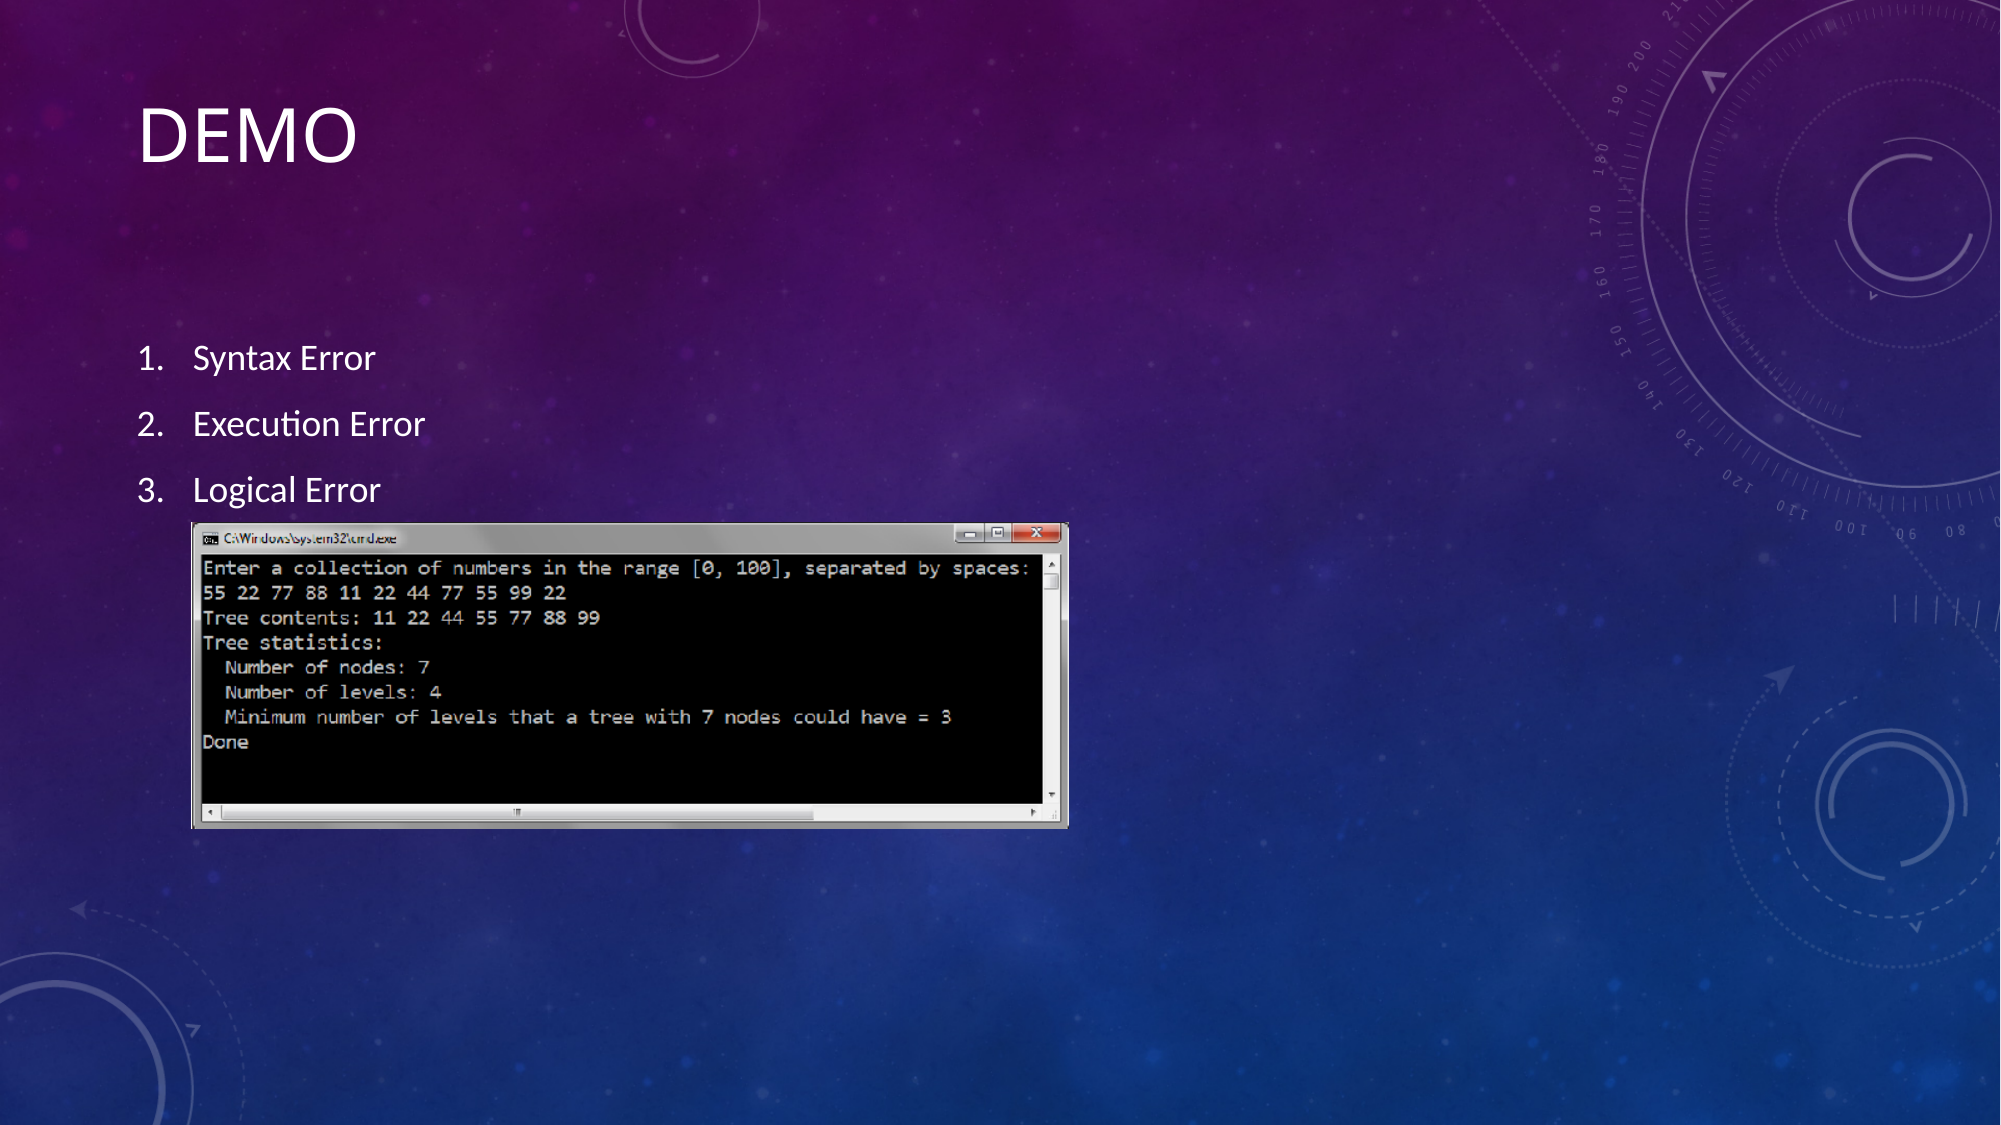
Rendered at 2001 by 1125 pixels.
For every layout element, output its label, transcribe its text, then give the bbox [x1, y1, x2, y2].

title demo [121, 56, 1784, 180]
list Syntax Error Execution Error Logical Error [121, 180, 1784, 729]
picture [0, 0, 2001, 1125]
